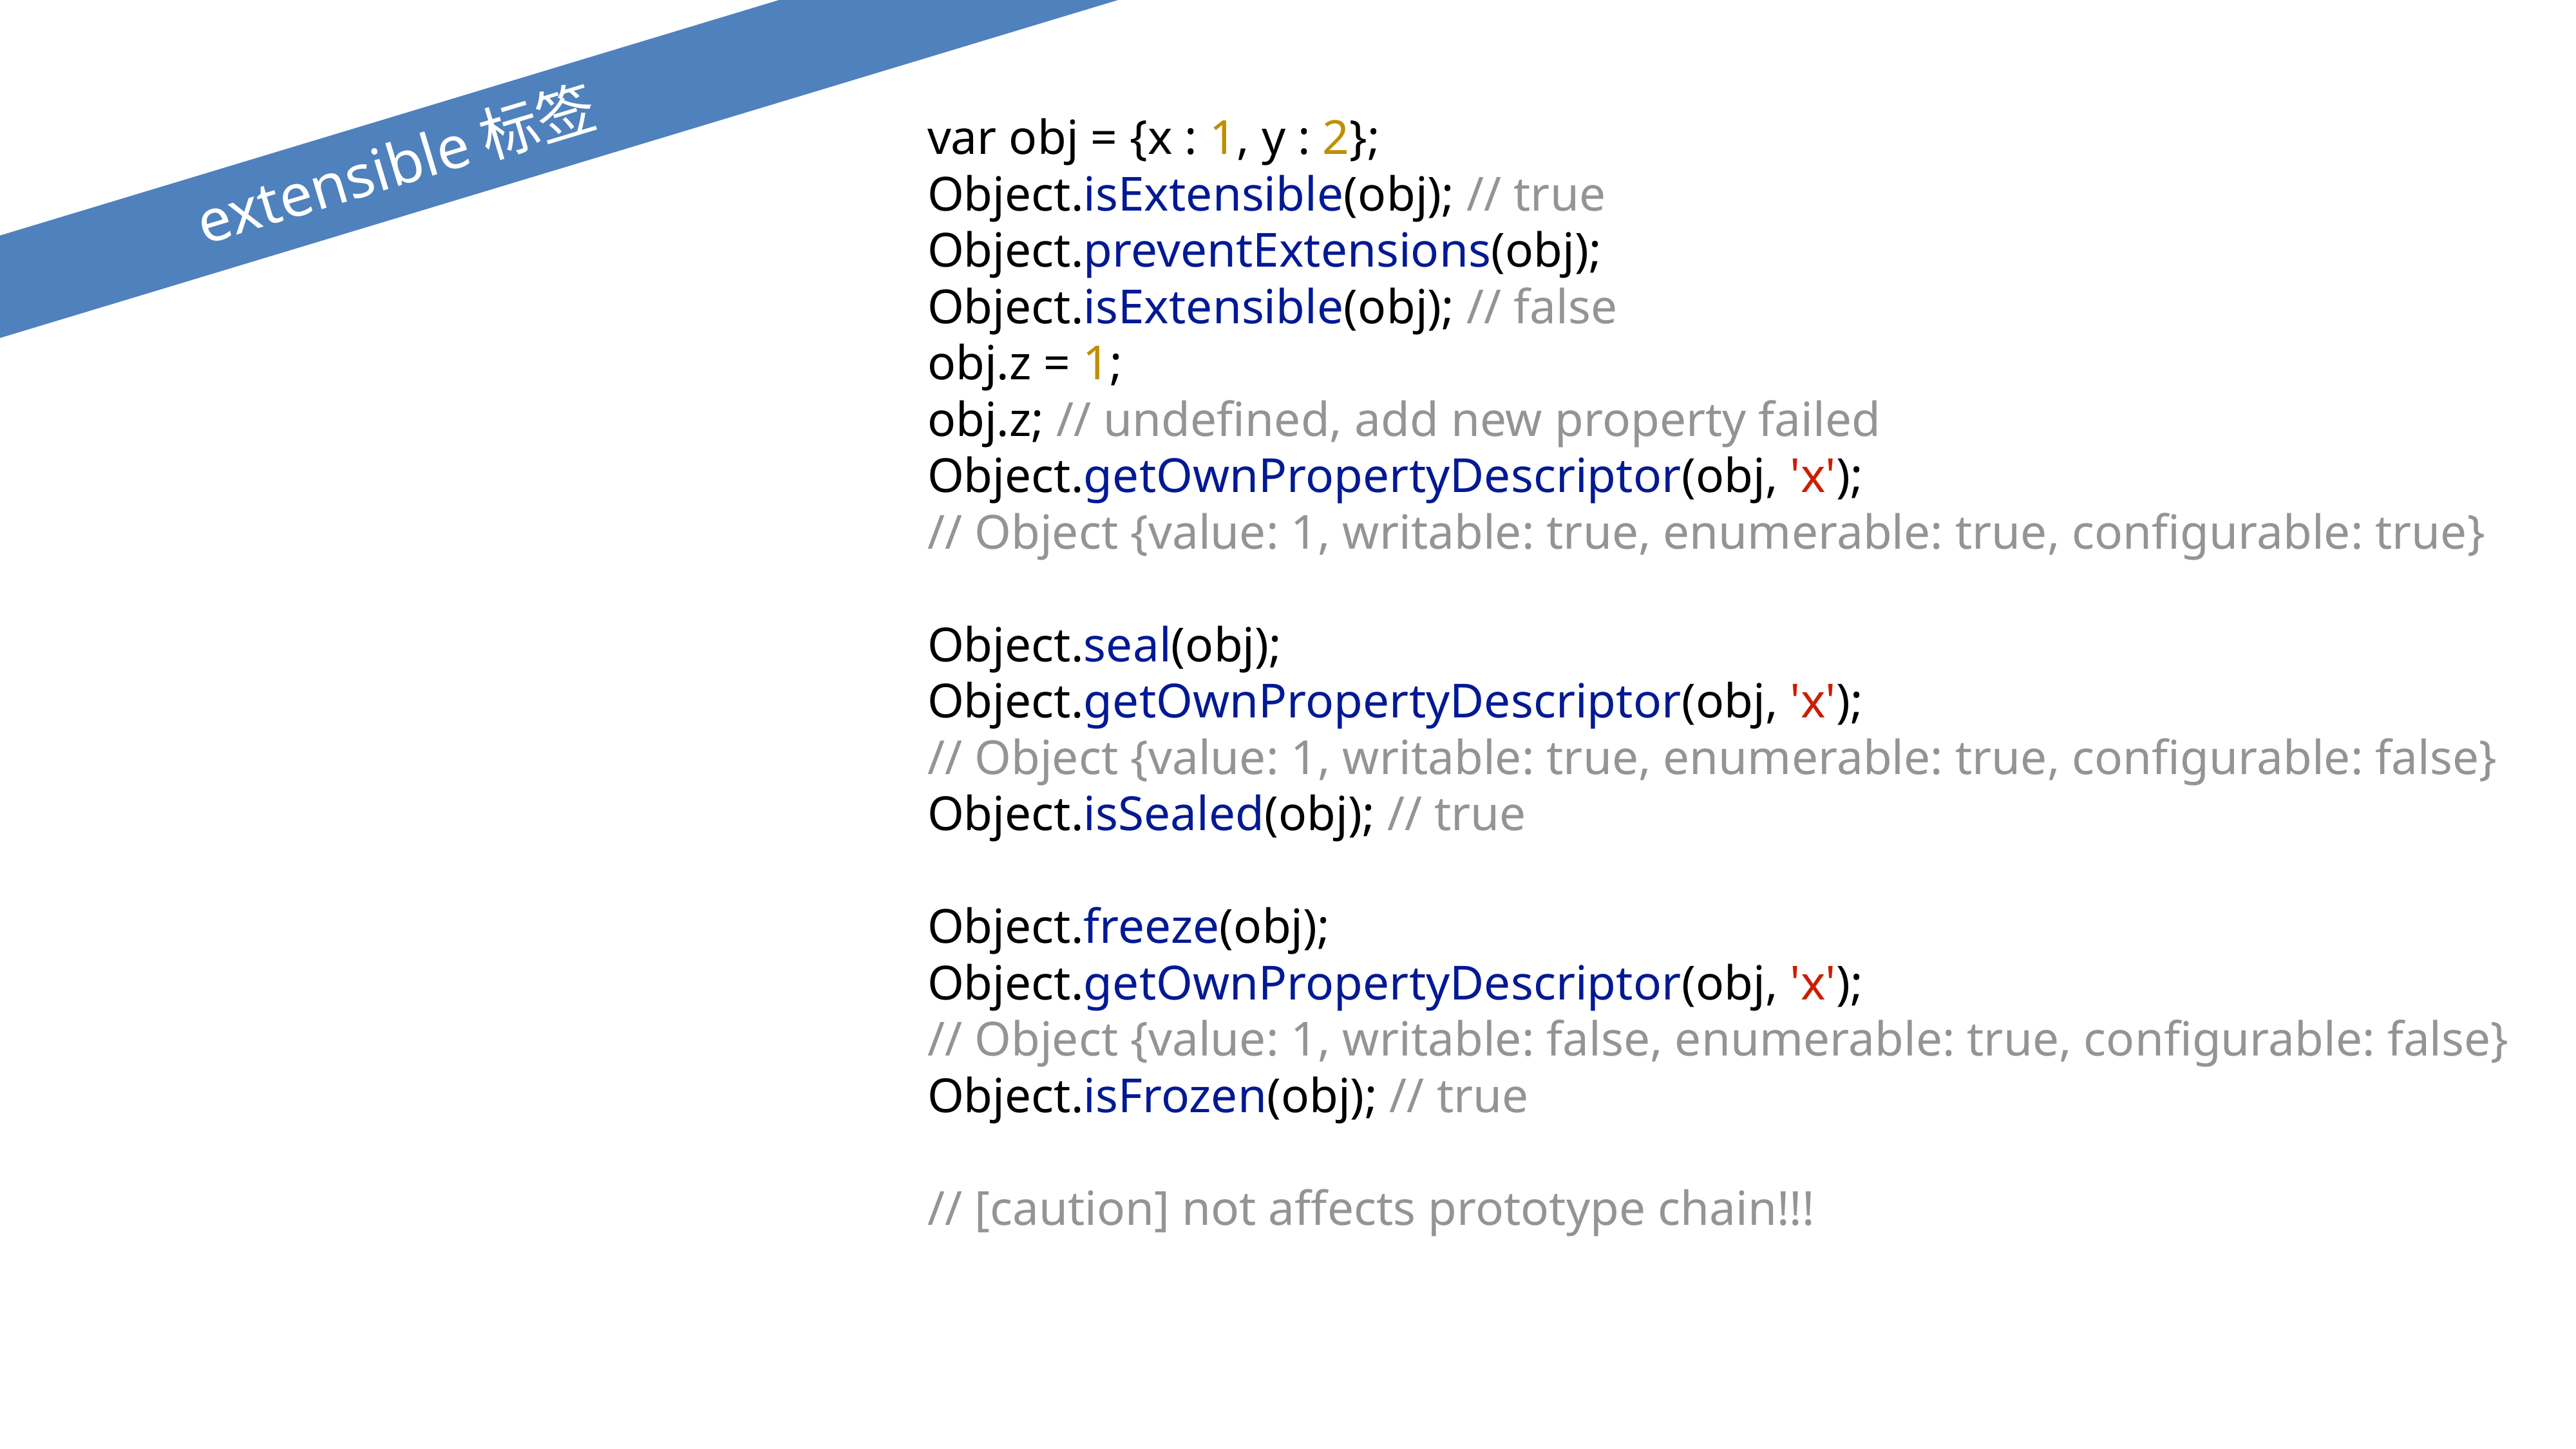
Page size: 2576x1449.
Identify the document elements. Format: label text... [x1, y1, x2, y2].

text_box var obj = {x : 1, y : 2}; Object.isExtensible(obj); // true Object.preventExtensions(obj); Object.isExtensible(obj); // false obj.z = 1; obj.z; // undefined, add new property failed Object.getOwnPropertyDescriptor(obj, 'x'); // Object {value: 1, writable: true, enumerable: true, configurable: true} Object.seal(obj); Object.getOwnPropertyDescriptor(obj, 'x'); // Object {value: 1, writable: true, enumerable: true, configurable: false} Object.isSealed(obj); // true Object.freeze(obj); Object.getOwnPropertyDescriptor(obj, 'x'); // Object {value: 1, writable: false, enumerable: true, configurable: false} Object.isFrozen(obj); // true // [caution] not affects prototype chain!!! [918, 97, 2520, 1244]
text_box extensible标签 [0, 0, 1119, 338]
